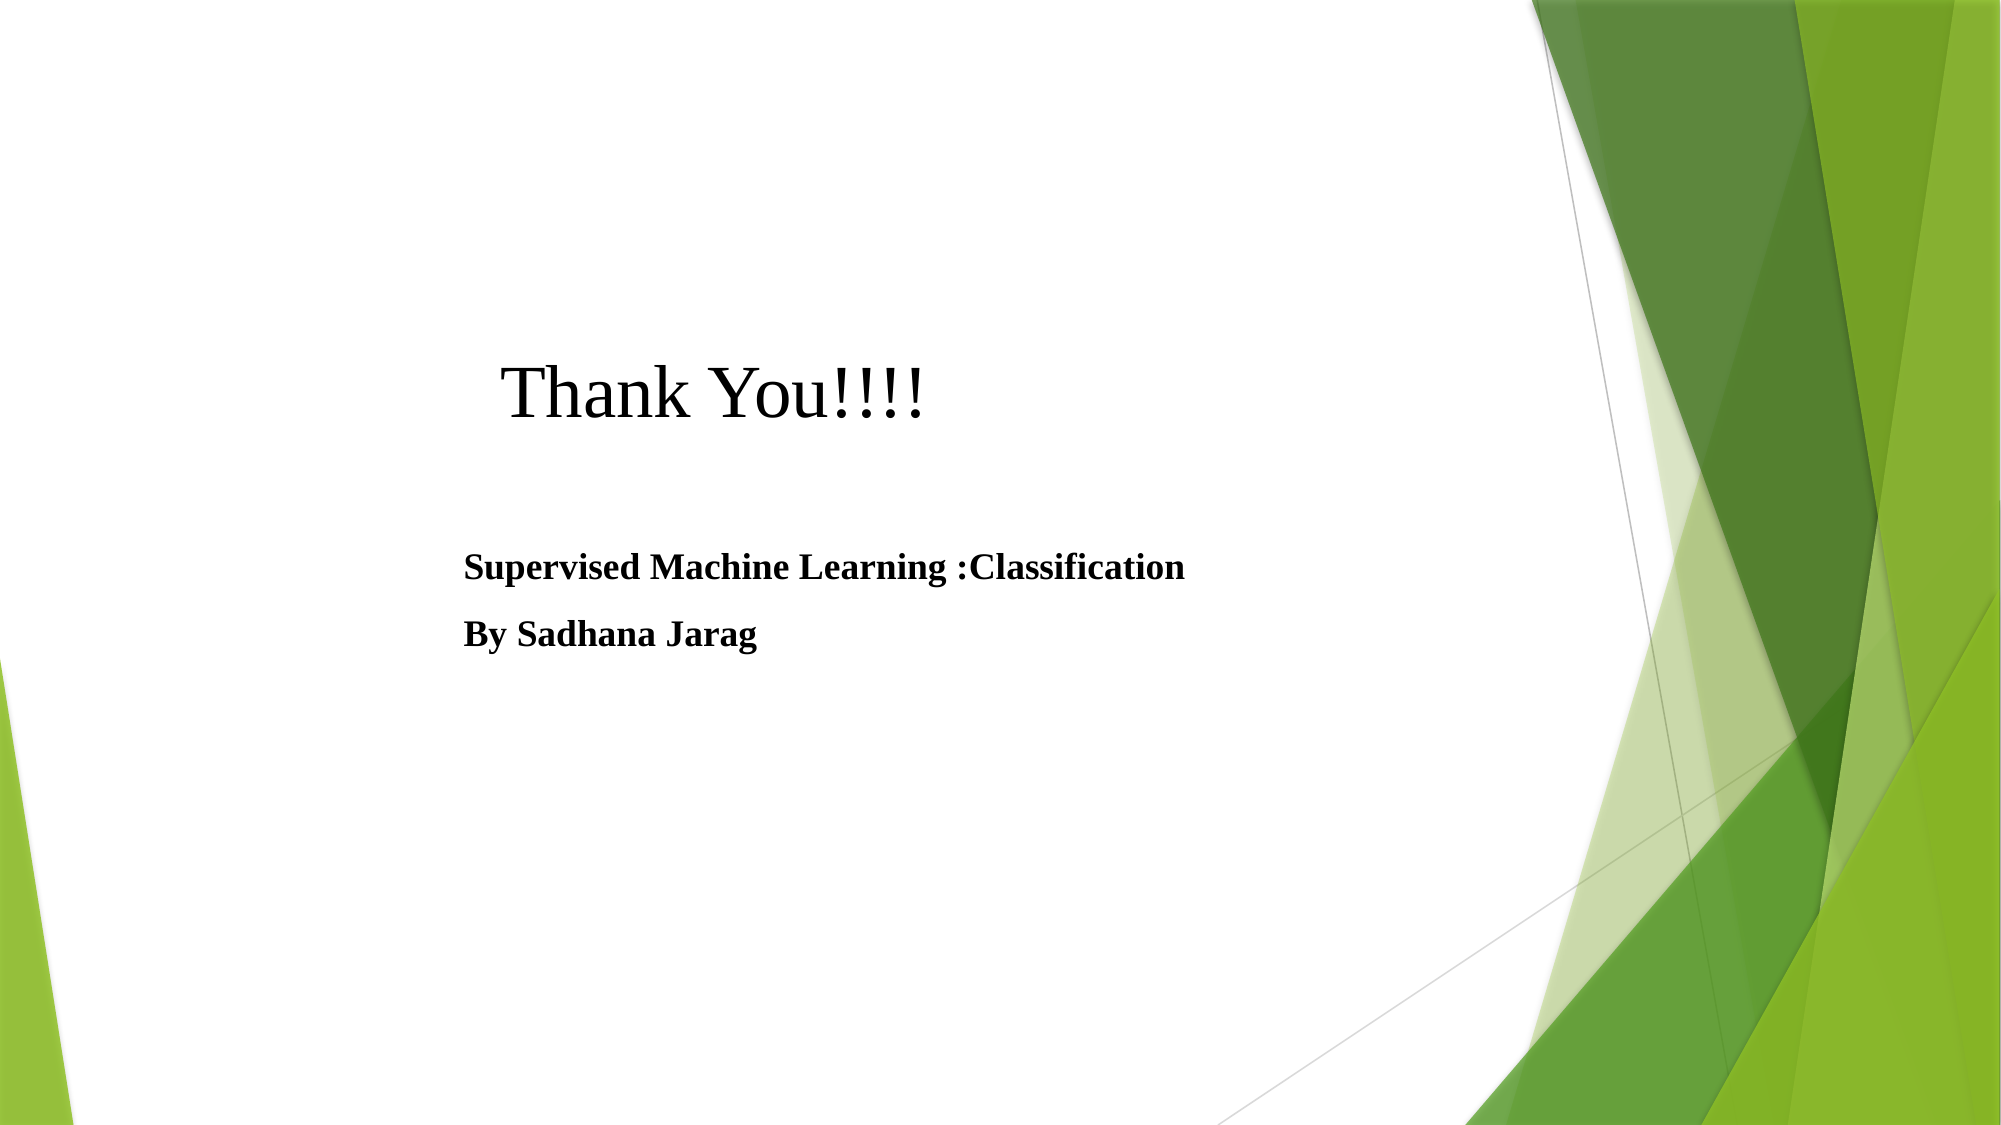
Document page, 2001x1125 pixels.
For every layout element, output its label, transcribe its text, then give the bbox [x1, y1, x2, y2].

list Supervised Machine Learning :Classification By Sadhana Jarag [448, 535, 1686, 775]
title Thank You!!!! [484, 229, 1118, 440]
